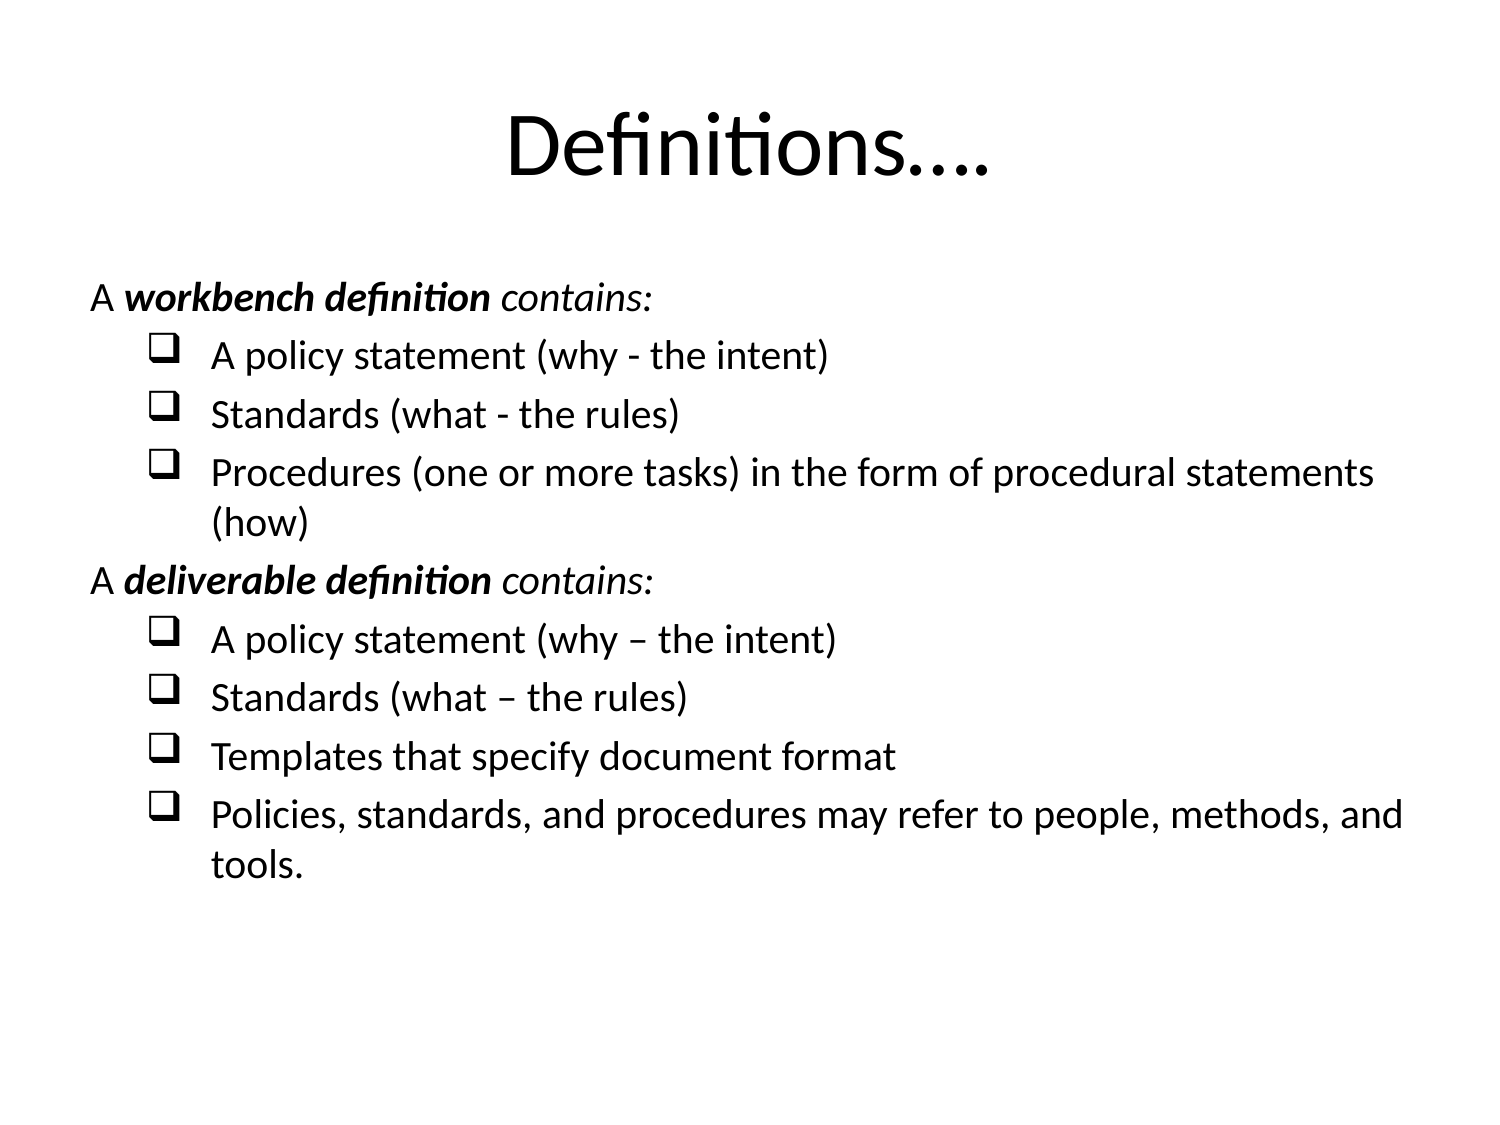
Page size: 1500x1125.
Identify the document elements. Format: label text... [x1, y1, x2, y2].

title Definitions…. [75, 45, 1425, 233]
text_box A workbench definition contains: A policy statement (why - the intent) Standards (what - the rules) Procedures (one or more tasks) in the form of procedural statements (how) A deliverable definition contains: A policy statement (why – the intent) Standards (what – the rules) Templates that specify document format Policies, standards, and procedures may refer to people, methods, and tools. [74, 262, 1425, 1005]
